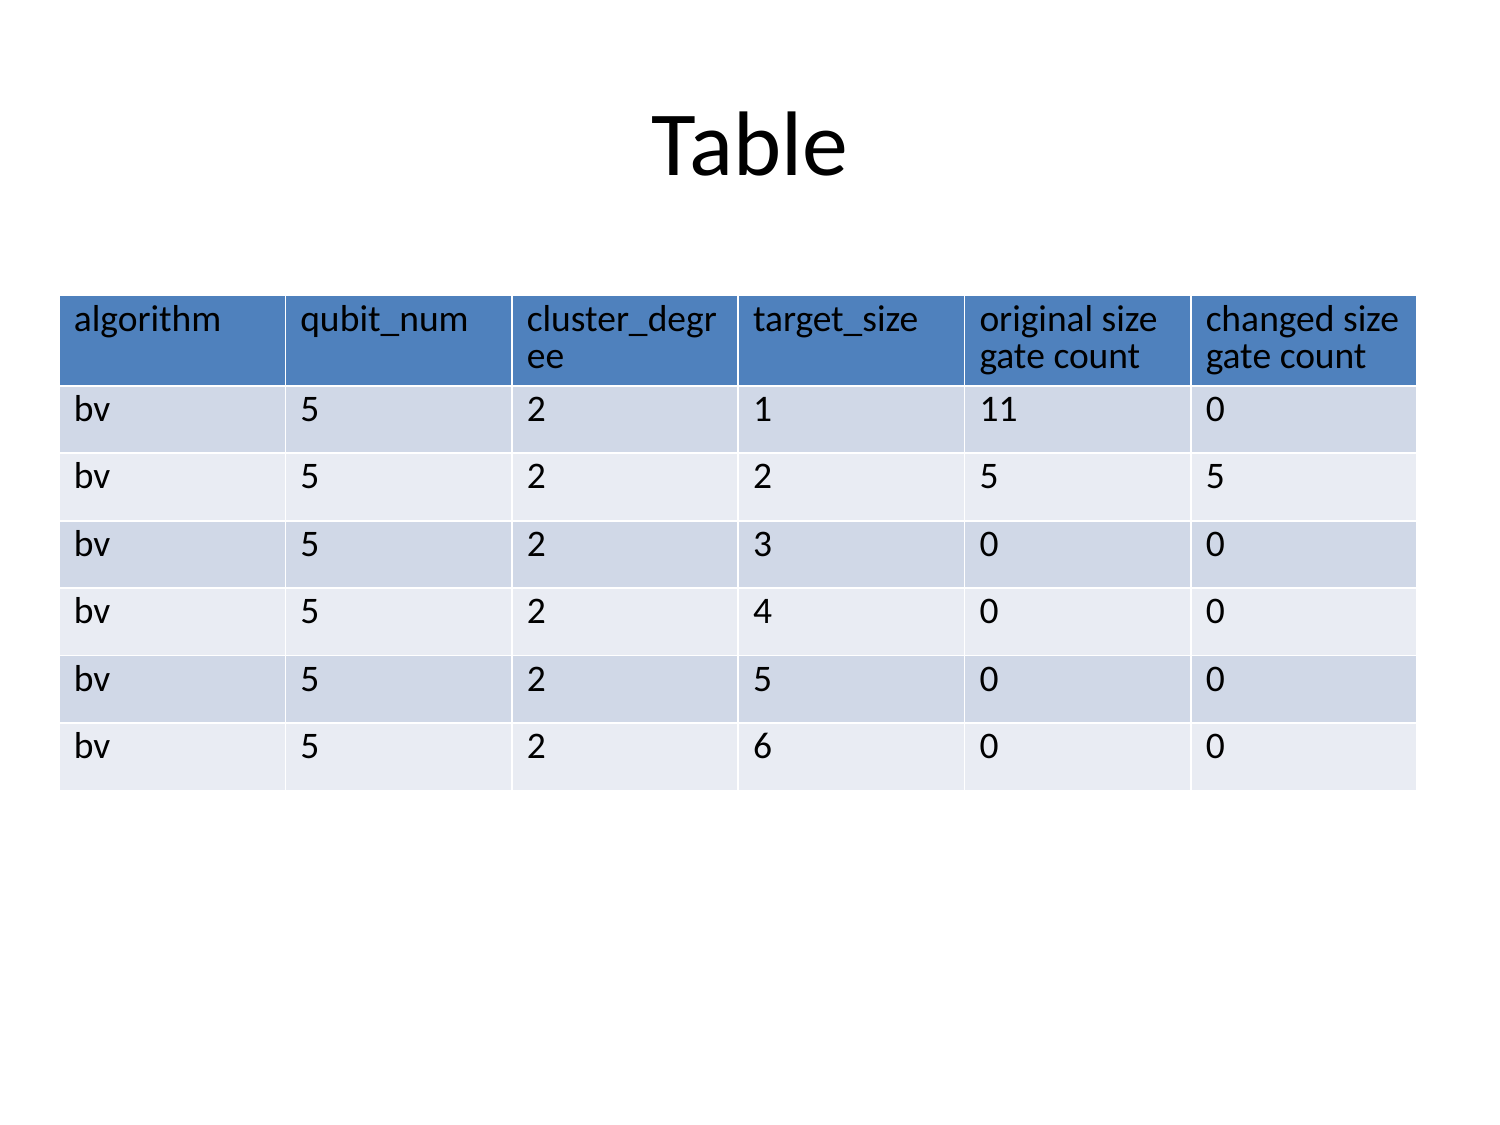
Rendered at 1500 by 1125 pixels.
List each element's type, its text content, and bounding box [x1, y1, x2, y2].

table_cell bv [60, 454, 285, 520]
table_cell 2 [513, 724, 737, 790]
table_header qubit_num [286, 296, 511, 385]
table_cell 0 [1192, 589, 1416, 655]
table_header algorithm [60, 296, 285, 385]
table_cell 2 [513, 454, 737, 520]
table_cell 2 [513, 522, 737, 587]
table_cell bv [60, 522, 285, 587]
table_cell 5 [286, 724, 511, 790]
table_cell 5 [286, 656, 511, 722]
table_cell 2 [513, 387, 737, 452]
table_cell 0 [965, 724, 1190, 790]
table_header changed size gate count [1192, 296, 1416, 385]
table_cell bv [60, 387, 285, 452]
table_header original size gate count [965, 296, 1190, 385]
table_cell 5 [286, 387, 511, 452]
table_cell bv [60, 724, 285, 790]
table_cell 0 [1192, 724, 1416, 790]
table_cell 5 [965, 454, 1190, 520]
title Table [75, 45, 1425, 233]
table_cell 5 [1192, 454, 1416, 520]
table_cell 3 [739, 522, 964, 587]
table_cell 5 [286, 522, 511, 587]
table_cell bv [60, 656, 285, 722]
table_cell 1 [739, 387, 964, 452]
table_cell bv [60, 589, 285, 655]
table_header cluster_degree [513, 296, 737, 385]
table_cell 11 [965, 387, 1190, 452]
table_cell 2 [513, 656, 737, 722]
table_cell 0 [965, 656, 1190, 722]
table_header target_size [739, 296, 964, 385]
table_cell 5 [286, 454, 511, 520]
table_cell 0 [1192, 387, 1416, 452]
table_cell 0 [965, 522, 1190, 587]
table_cell 0 [965, 589, 1190, 655]
table_cell 6 [739, 724, 964, 790]
table_cell 5 [739, 656, 964, 722]
table_cell 2 [513, 589, 737, 655]
table_cell 0 [1192, 656, 1416, 722]
table_cell 5 [286, 589, 511, 655]
table_cell 4 [739, 589, 964, 655]
table_cell 2 [739, 454, 964, 520]
table_cell 0 [1192, 522, 1416, 587]
